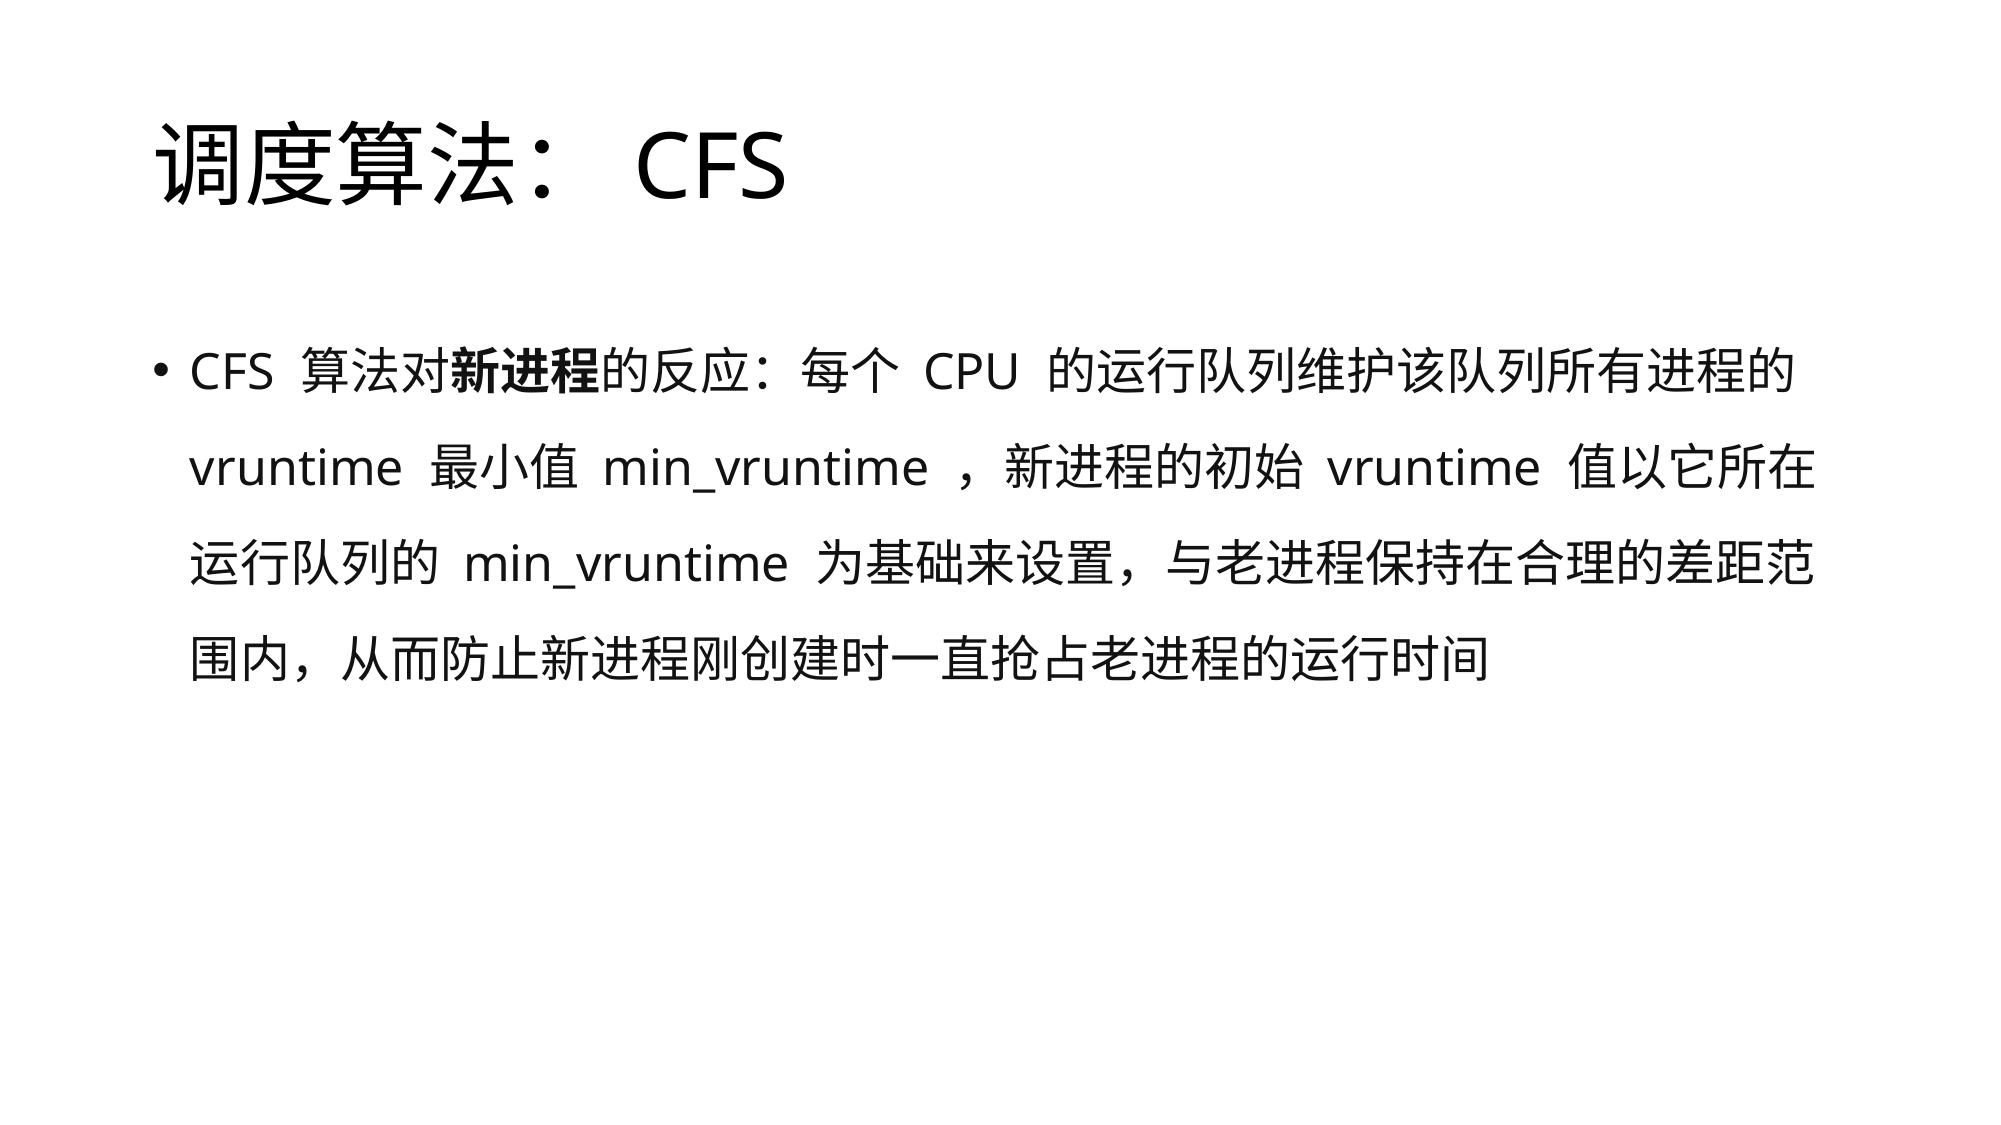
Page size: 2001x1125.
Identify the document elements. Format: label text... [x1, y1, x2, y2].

list CFS 算法对新进程的反应：每个 CPU 的运行队列维护该队列所有进程的 vruntime 最小值 min_vruntime ，新进程的初始 vruntime 值以它所在运行队列的 min_vruntime 为基础来设置，与老进程保持在合理的差距范围内，从而防止新进程刚创建时一直抢占老进程的运行时间 [137, 296, 1863, 1010]
title 调度算法：CFS [137, 59, 1863, 278]
